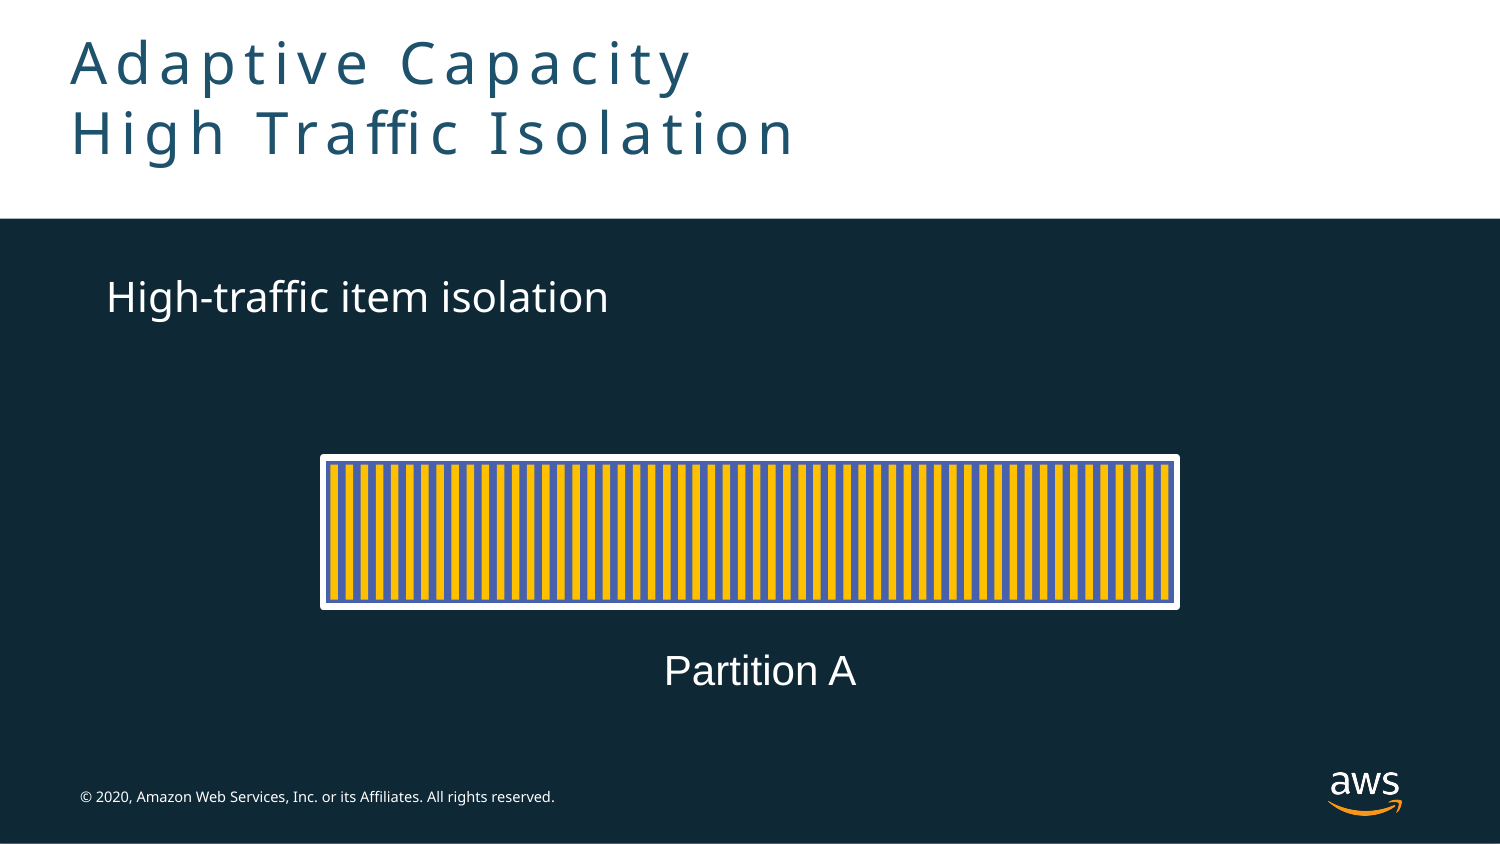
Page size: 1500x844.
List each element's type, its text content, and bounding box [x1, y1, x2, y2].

picture [1328, 772, 1402, 816]
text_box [322, 457, 1178, 705]
title Adaptive Capacity High Traffic Isolation [55, 18, 1402, 160]
list High-traffic item isolation [105, 269, 954, 336]
